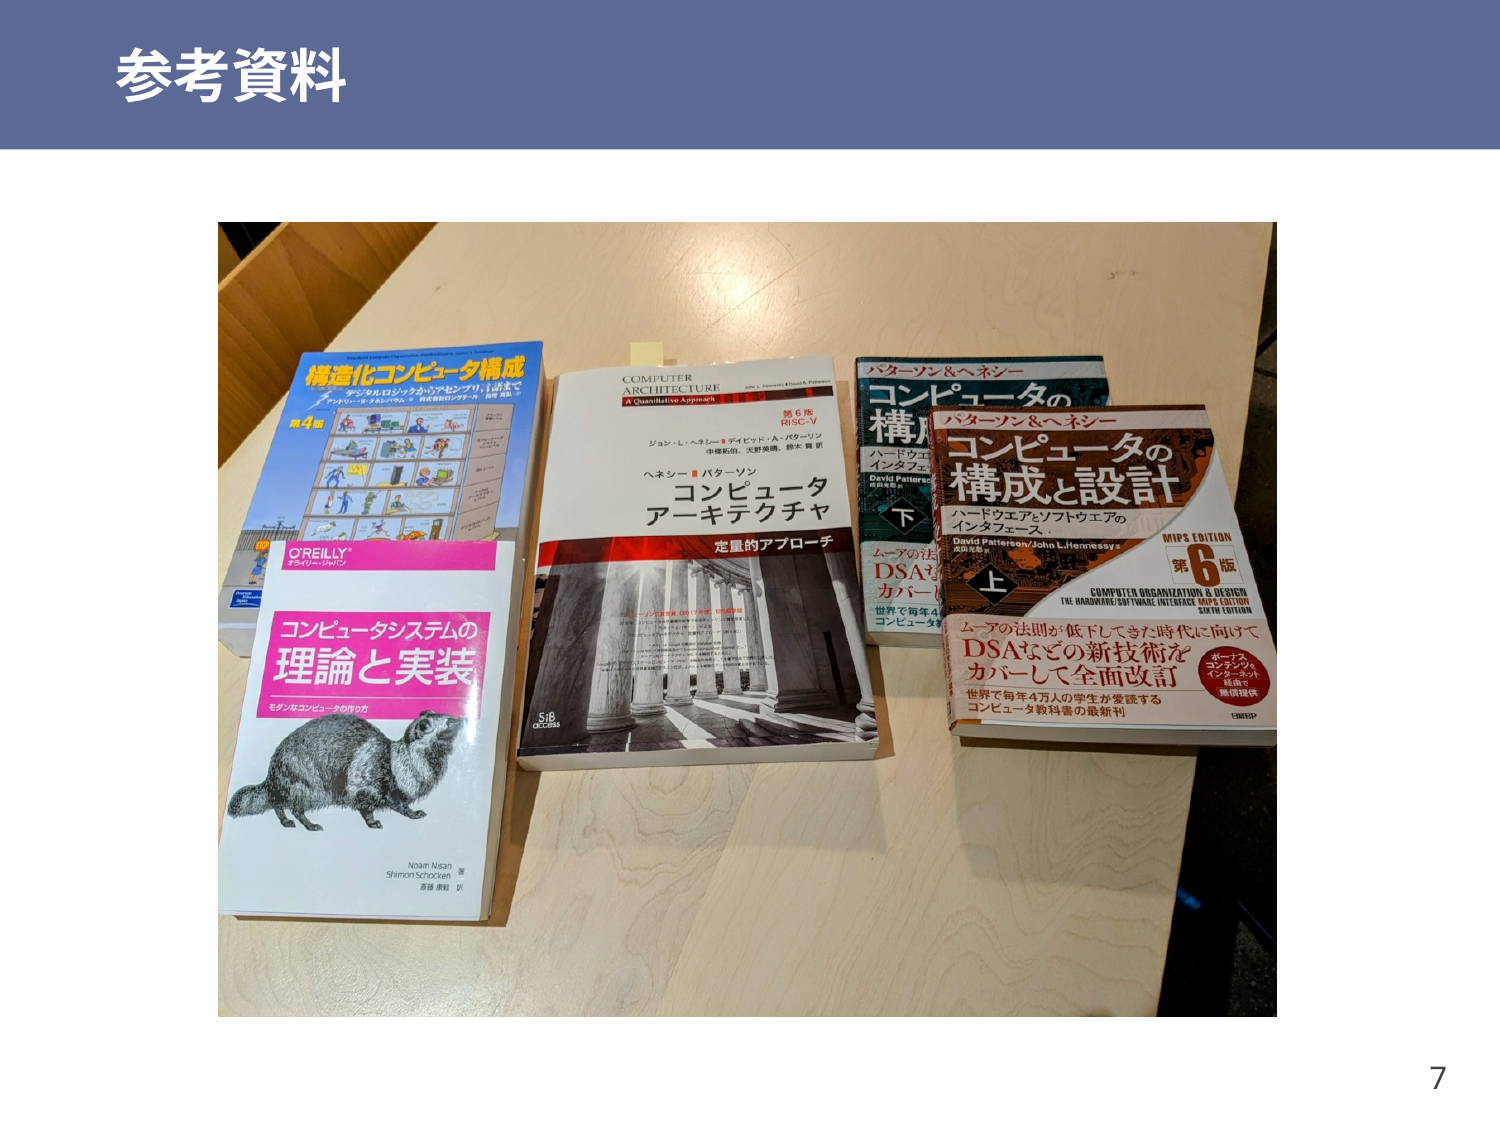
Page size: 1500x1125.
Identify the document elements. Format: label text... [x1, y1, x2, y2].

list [218, 222, 1277, 1017]
title 参考資料 [100, 0, 1500, 150]
